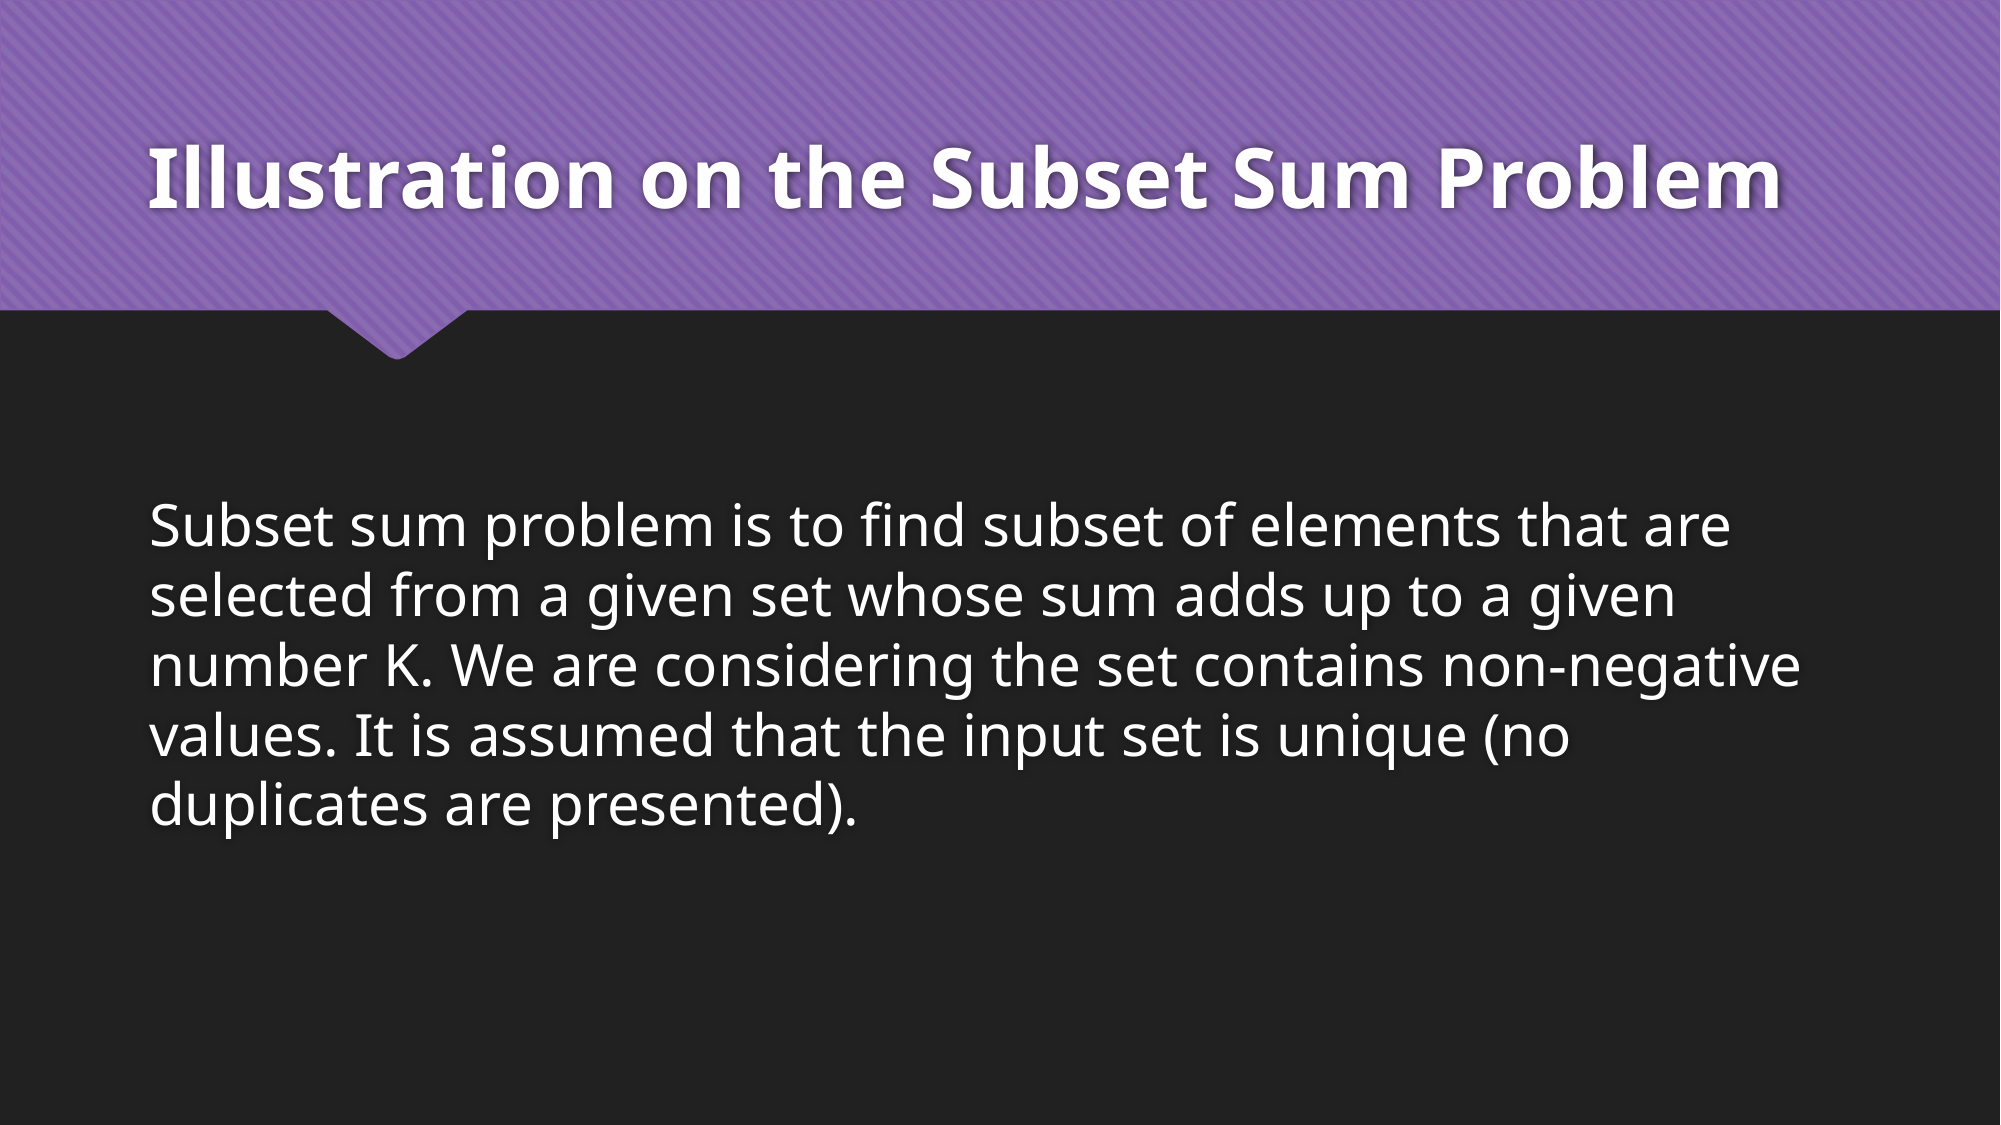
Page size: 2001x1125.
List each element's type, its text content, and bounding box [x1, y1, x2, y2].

list Subset sum problem is to find subset of elements that are selected from a given set whose sum adds up to a given number K. We are considering the set contains non-negative values. It is assumed that the input set is unique (no duplicates are presented). [134, 364, 1866, 962]
title Illustration on the Subset Sum Problem [132, 73, 1868, 233]
